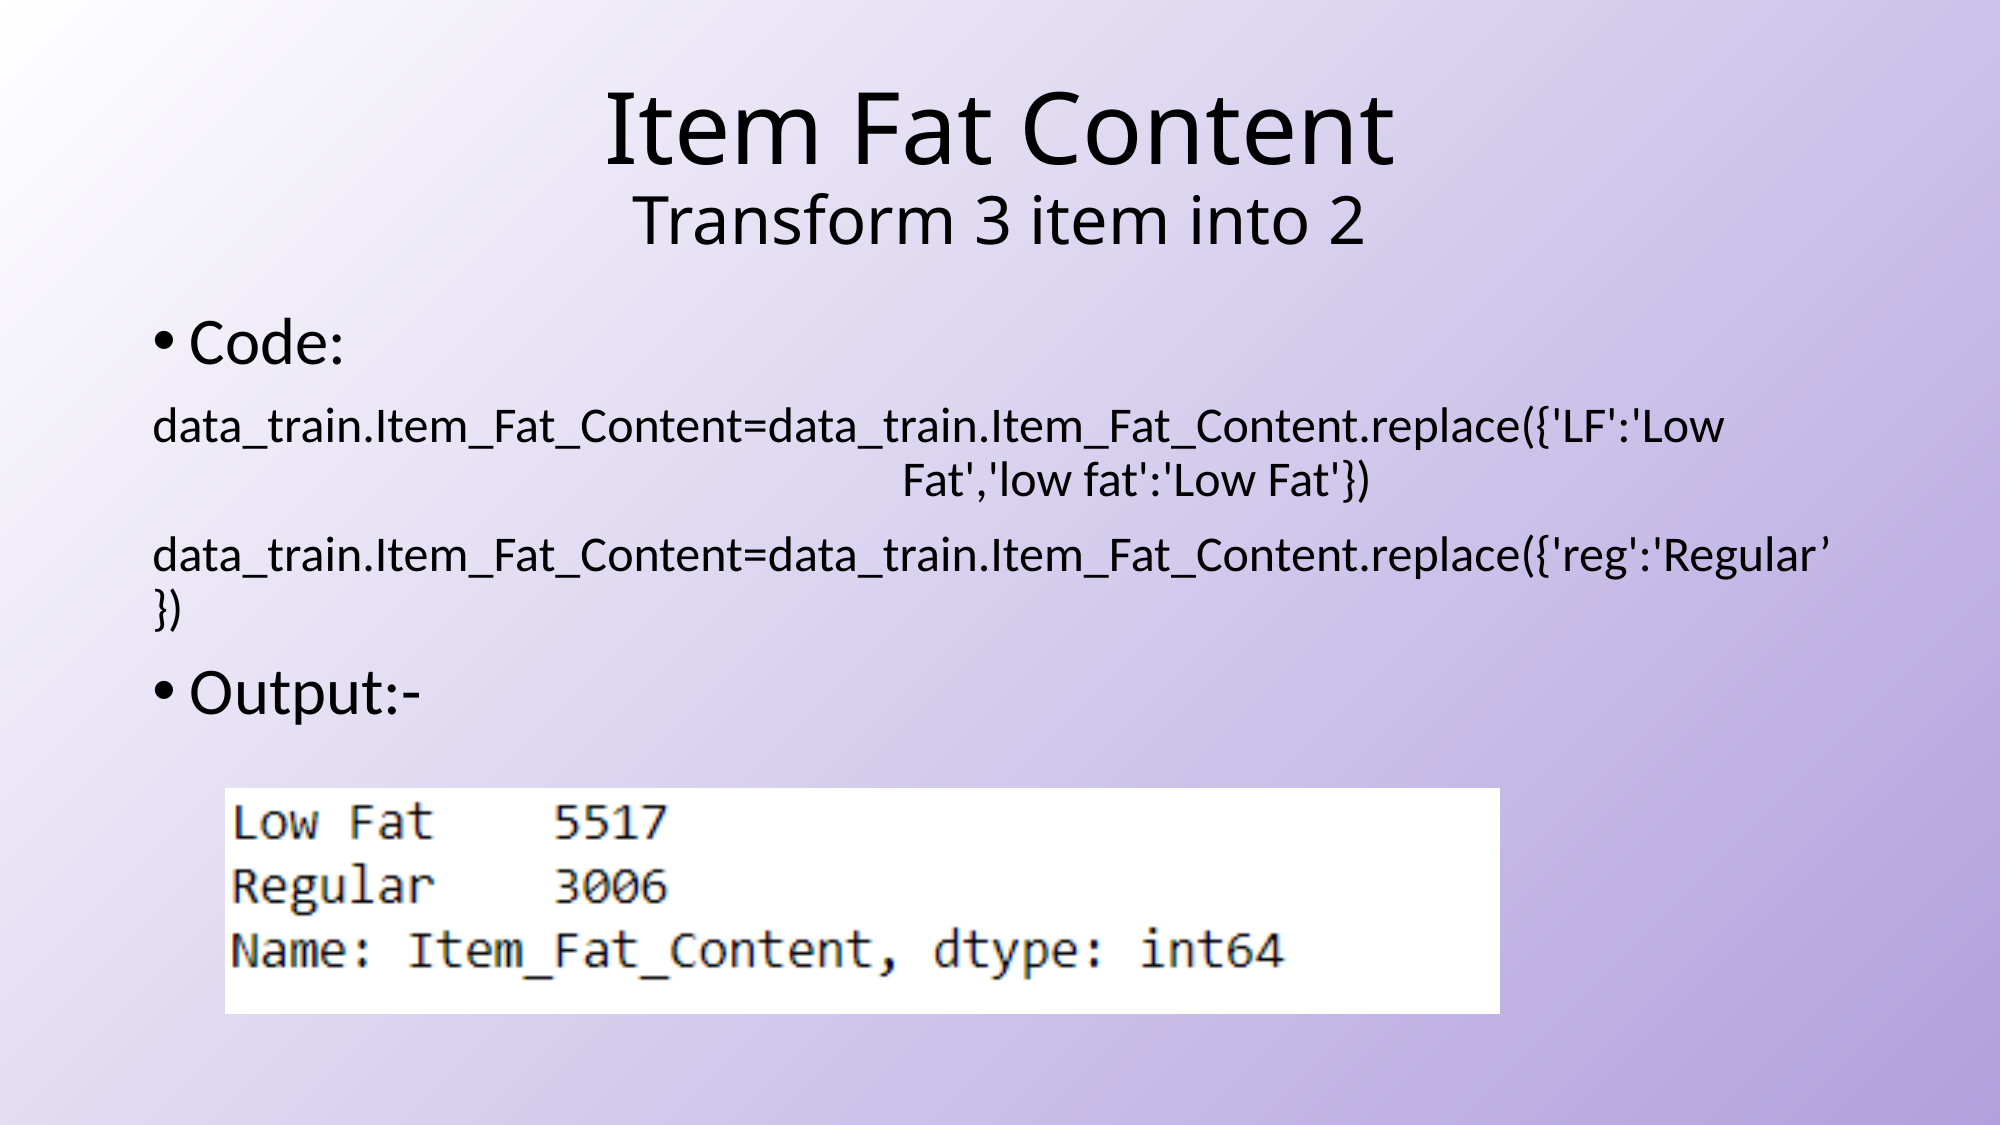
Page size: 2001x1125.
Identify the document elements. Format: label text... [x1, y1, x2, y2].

title Item Fat Content Transform 3 item into 2 [137, 59, 1863, 278]
picture [225, 788, 1500, 1014]
list Code: data_train.Item_Fat_Content=data_train.Item_Fat_Content.replace({'LF':'Low Fat','low fat':'Low Fat'}) data_train.Item_Fat_Content=data_train.Item_Fat_Content.replace({'reg':'Regular’}) Output:- [137, 299, 1863, 1014]
